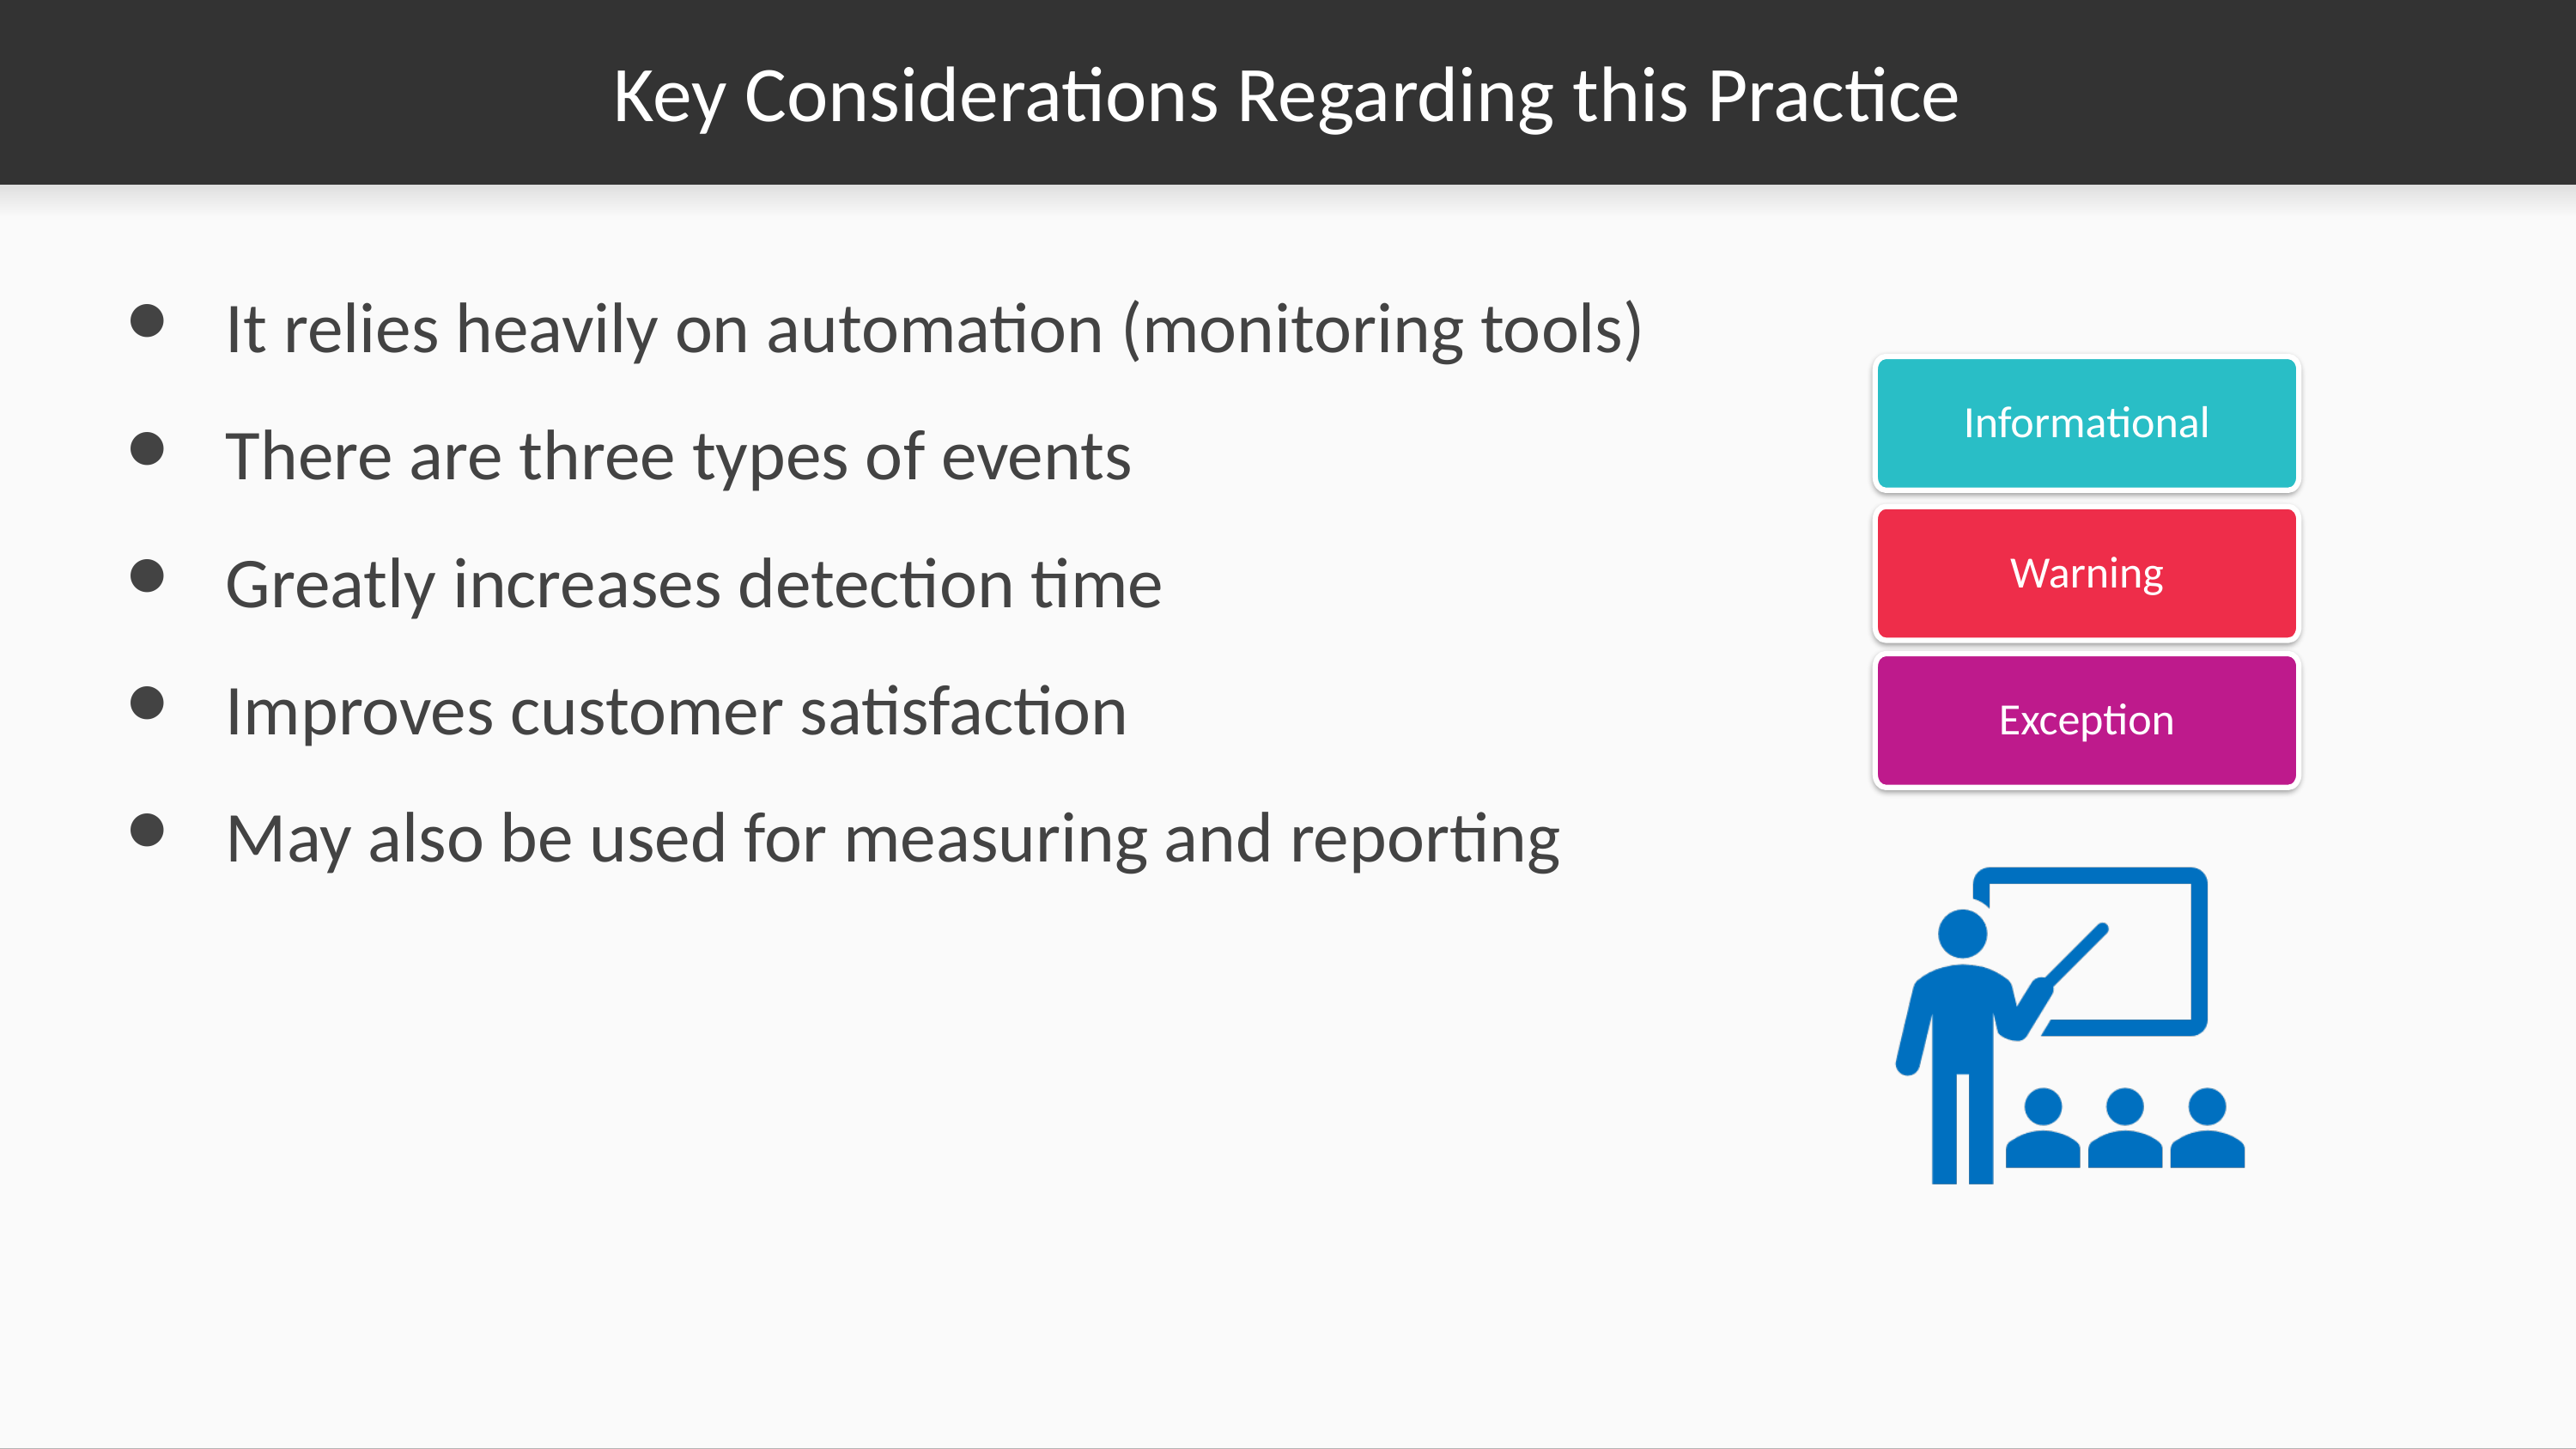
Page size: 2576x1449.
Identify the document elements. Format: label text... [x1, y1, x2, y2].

picture [1874, 826, 2269, 1221]
text_box Warning [1872, 503, 2302, 643]
title Key Considerations Regarding this Practice [29, 4, 2547, 175]
text_box Exception [1872, 650, 2302, 790]
text_box Informational [1872, 353, 2302, 493]
text_box It relies heavily on automation (monitoring tools) There are three types of events Greatly increases detection time Improves customer satisfaction May also be used for measuring and reporting [70, 241, 2474, 1395]
